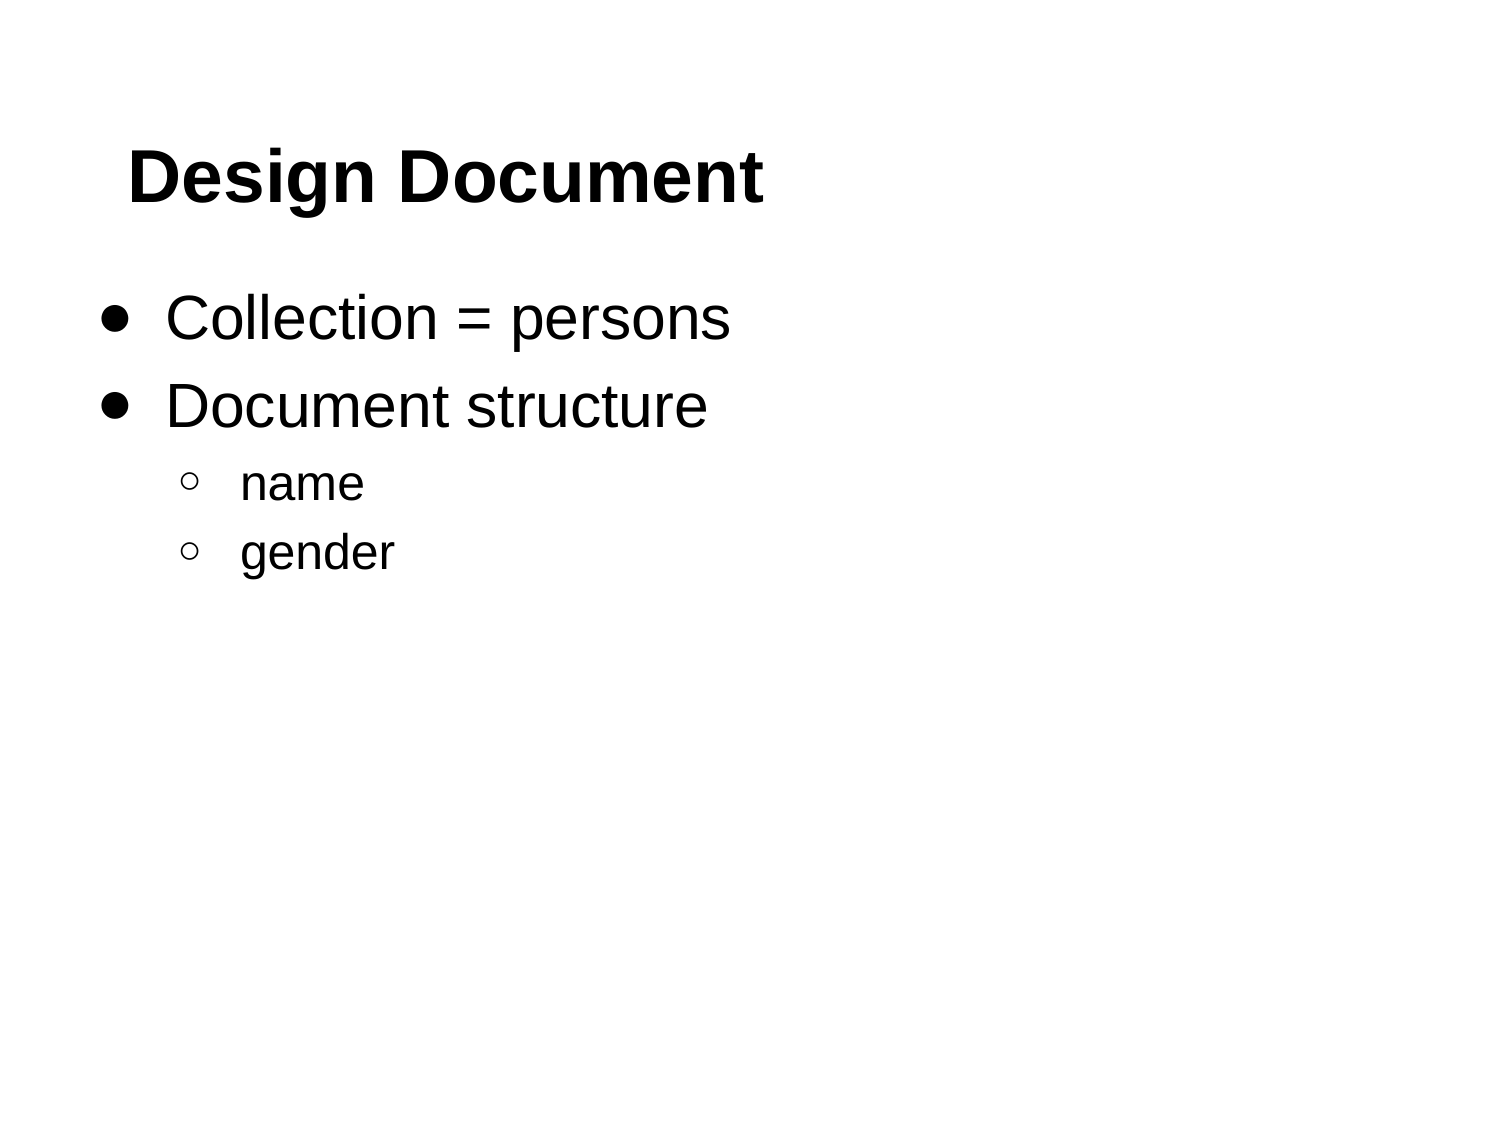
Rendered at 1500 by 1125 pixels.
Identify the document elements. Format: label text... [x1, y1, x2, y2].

title Design Document [75, 45, 1425, 233]
list Collection = persons Document structure name gender [75, 262, 1425, 1078]
